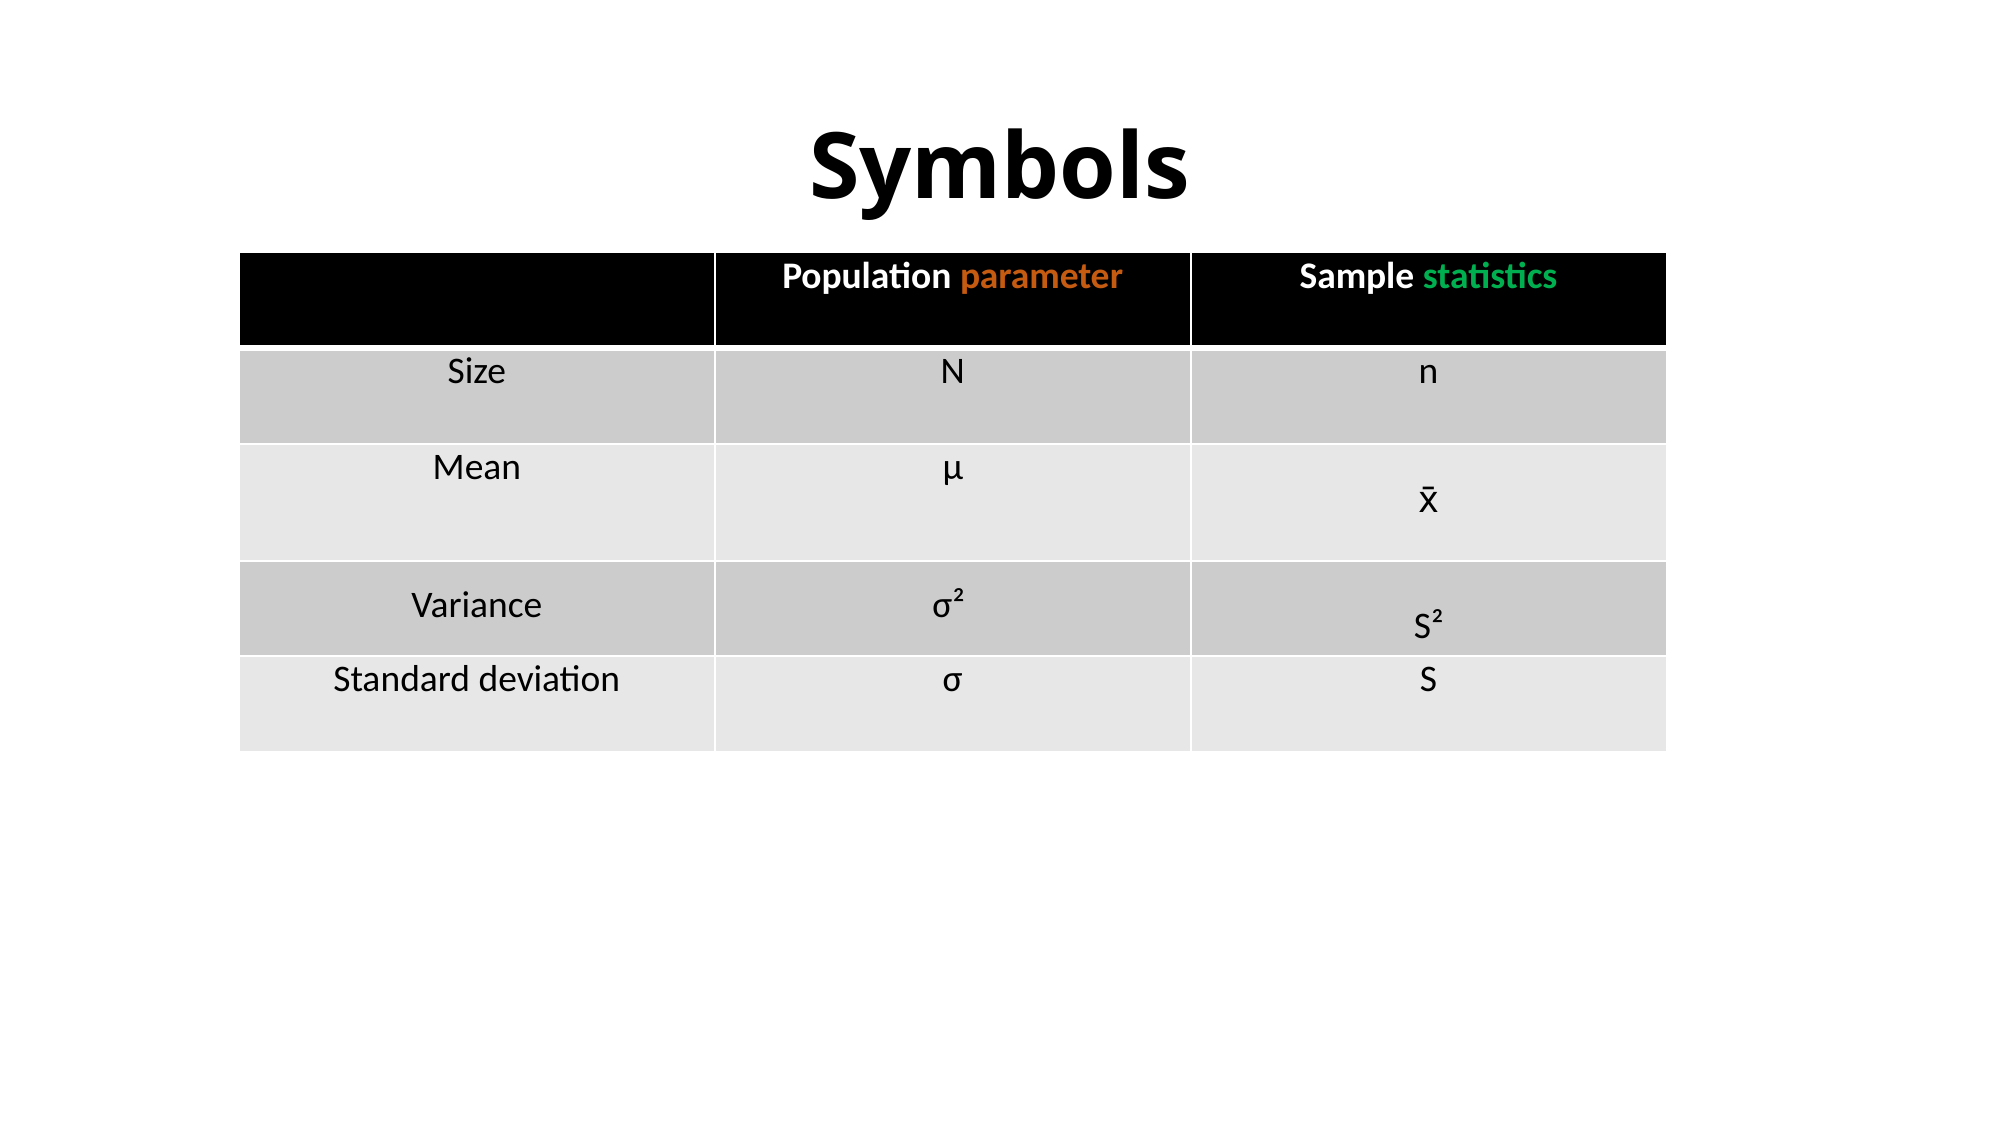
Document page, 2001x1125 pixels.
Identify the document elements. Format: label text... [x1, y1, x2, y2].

title Symbols [137, 59, 1863, 278]
table_cell Variance [240, 562, 714, 655]
table_cell Size [240, 351, 714, 443]
table_cell µ [716, 445, 1190, 560]
table_cell σ [716, 657, 1190, 751]
table_cell S² [1192, 562, 1666, 655]
table_cell N [716, 351, 1190, 443]
table_header Population parameter [716, 253, 1190, 345]
table_cell σ² [716, 562, 1190, 655]
table_cell x̄ [1192, 445, 1666, 560]
table_cell n [1192, 351, 1666, 443]
table_cell Standard deviation [240, 657, 714, 751]
table_cell Mean [240, 445, 714, 560]
table_header [240, 253, 714, 345]
table_cell S [1192, 657, 1666, 751]
table_header Sample statistics [1192, 253, 1666, 345]
